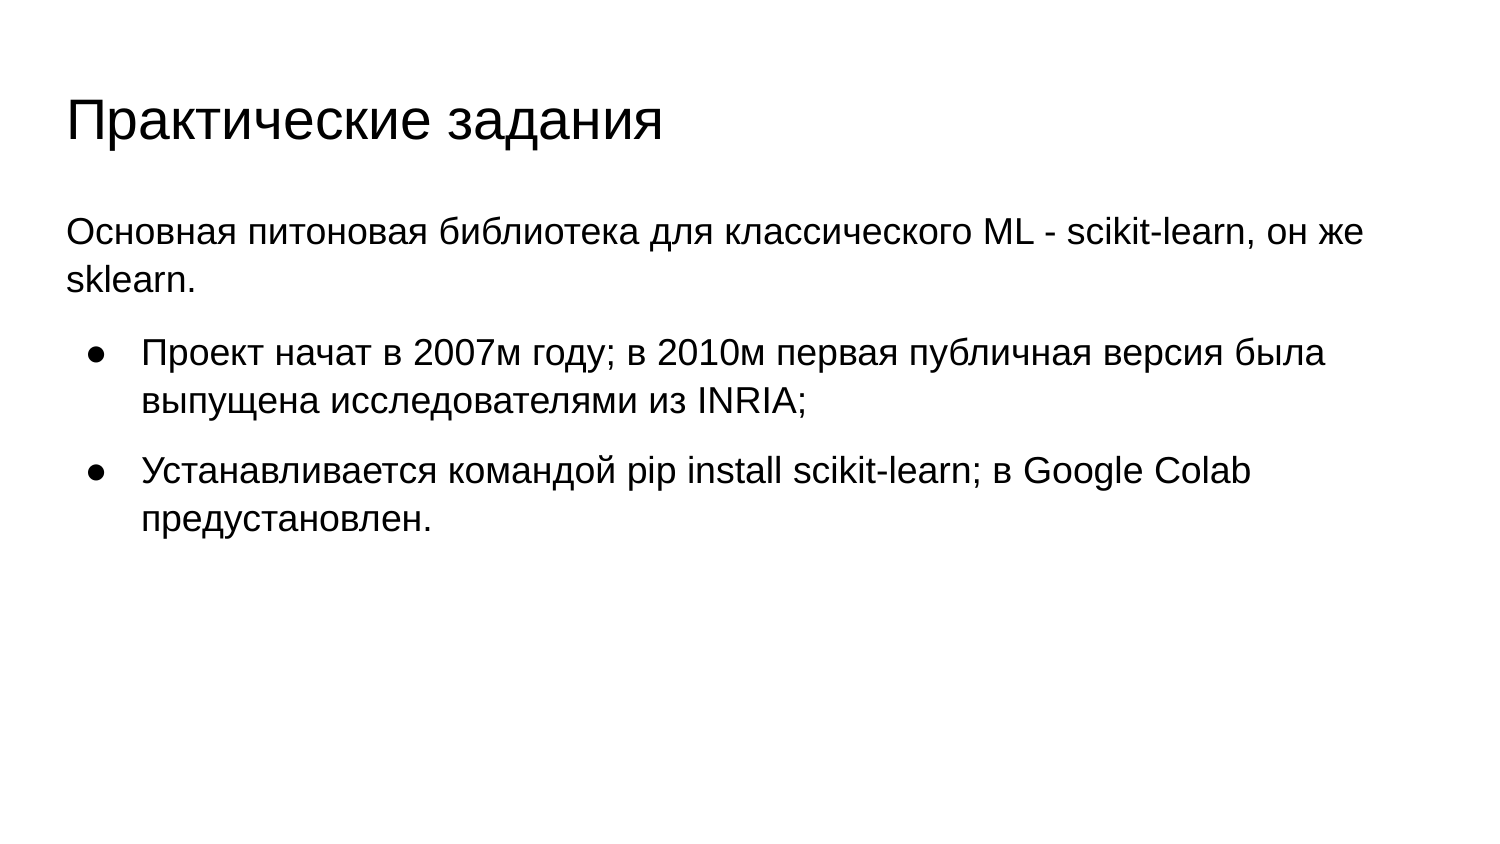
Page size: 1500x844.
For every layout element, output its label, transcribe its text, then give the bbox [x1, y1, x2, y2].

title Практические задания [51, 72, 1449, 167]
list Основная питоновая библиотека для классического ML - scikit-learn, он же sklearn. Проект начат в 2007м году; в 2010м первая публичная версия была выпущена исследователями из INRIA; Устанавливается командой pip install scikit-learn; в Google Colab предустановлен. [51, 189, 1449, 830]
